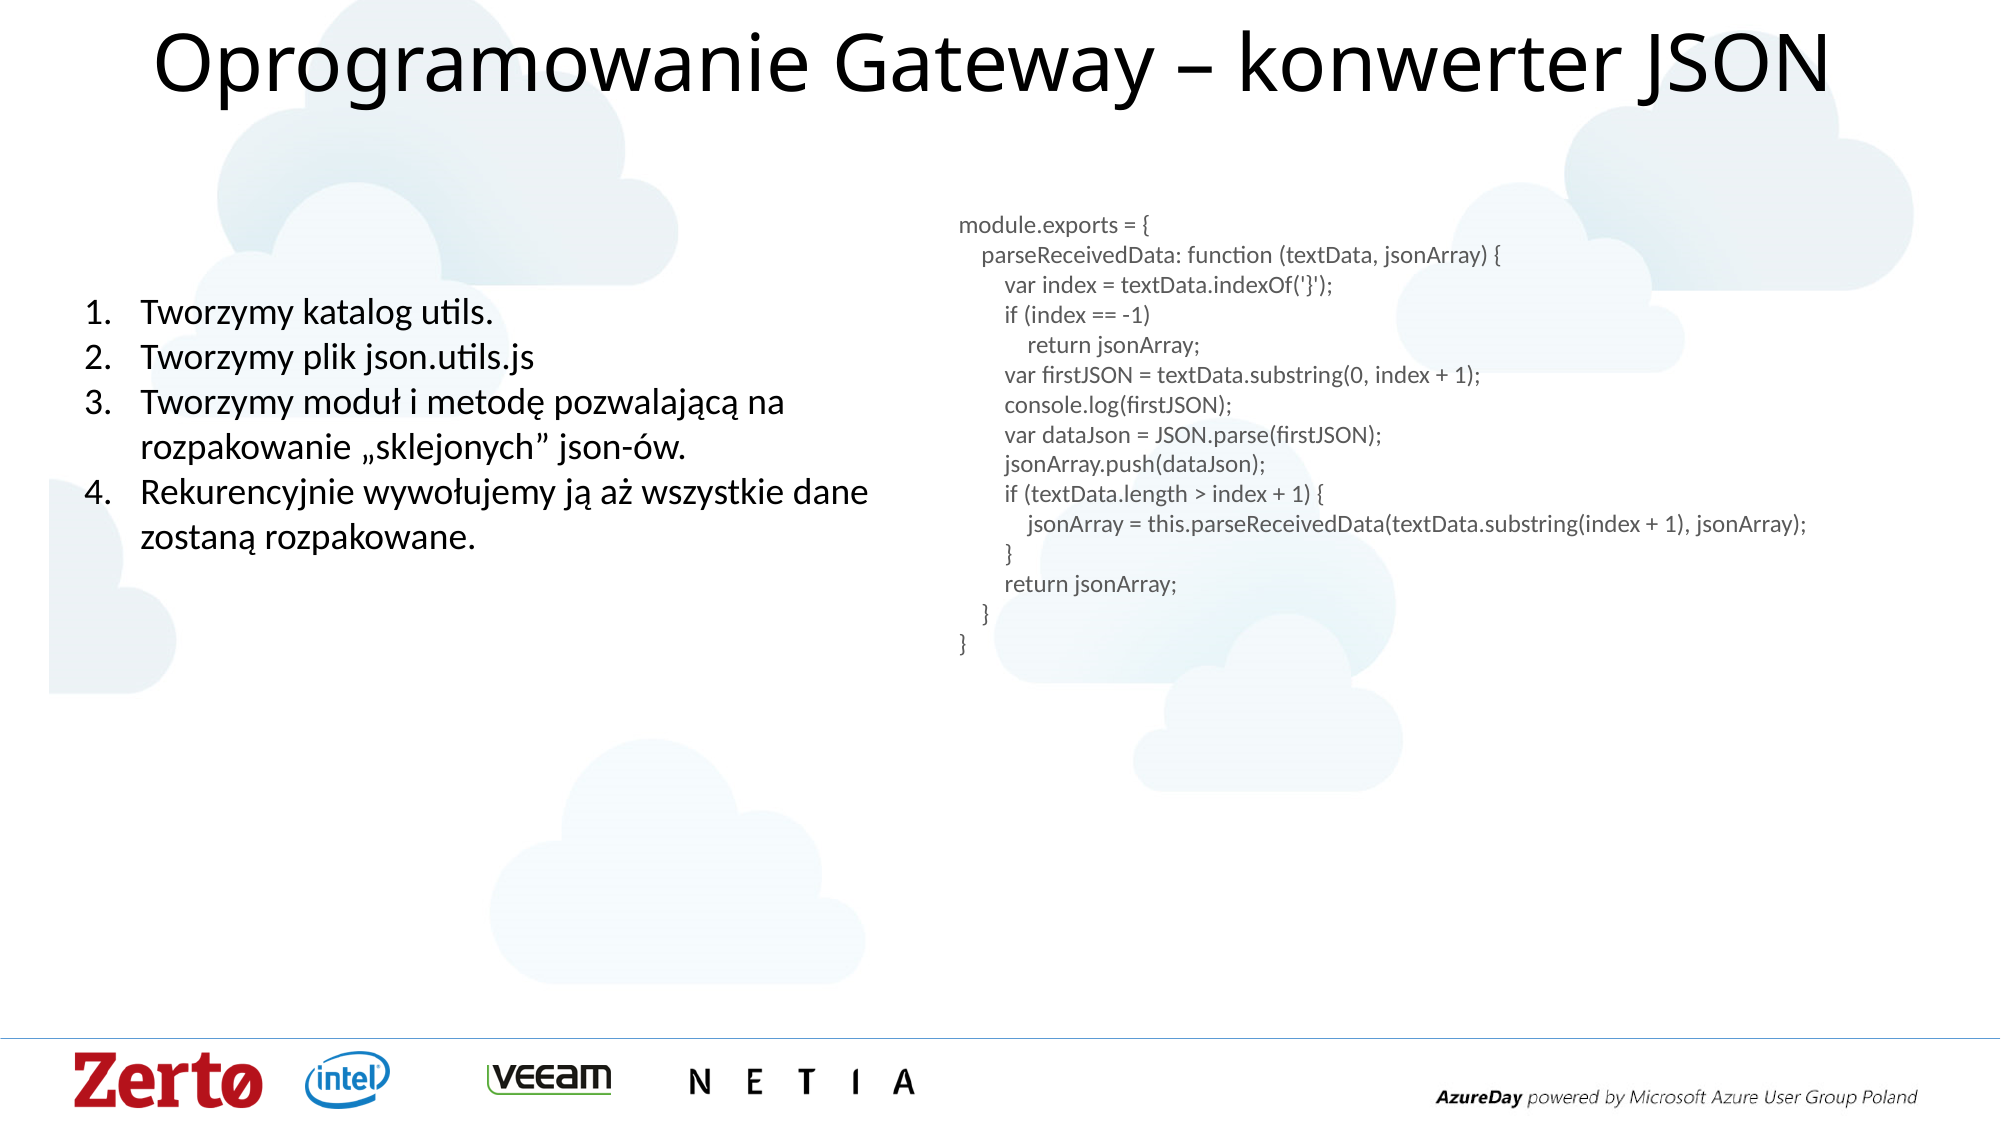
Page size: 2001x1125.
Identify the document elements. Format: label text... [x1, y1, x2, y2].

picture [0, 0, 2001, 1125]
text_box module.exports = { parseReceivedData: function (textData, jsonArray) { var index = textData.indexOf('}'); if (index == -1) return jsonArray; var firstJSON = textData.substring(0, index + 1); console.log(firstJSON); var dataJson = JSON.parse(firstJSON); jsonArray.push(dataJson); if (textData.length > index + 1) { jsonArray = this.parseReceivedData(textData.substring(index + 1), jsonArray); } return jsonArray; } } [943, 201, 1824, 665]
text_box Tworzymy katalog utils. Tworzymy plik json.utils.js Tworzymy moduł i metodę pozwalającą na rozpakowanie „sklejonych” json-ów. Rekurencyjnie wywołujemy ją aż wszystkie dane zostaną rozpakowane. [69, 279, 941, 655]
title Oprogramowanie Gateway – konwerter JSON [137, 13, 1863, 117]
